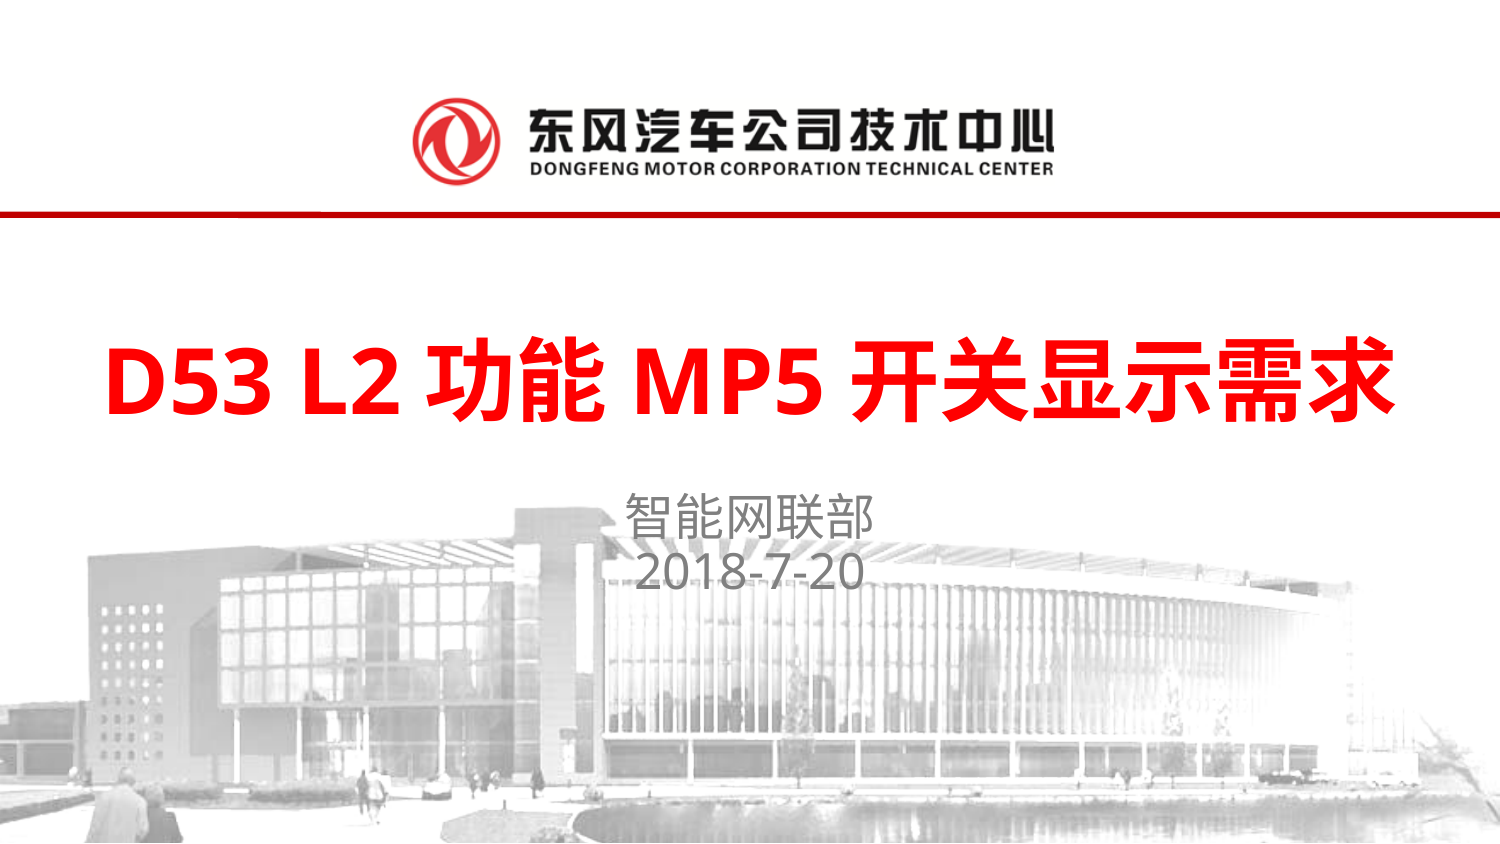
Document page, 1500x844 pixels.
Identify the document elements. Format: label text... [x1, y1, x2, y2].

picture [407, 78, 1090, 197]
text_box D53 L2功能MP5开关显示需求 [0, 304, 1500, 441]
text_box 智能网联部 2018-7-20 [0, 484, 1500, 608]
